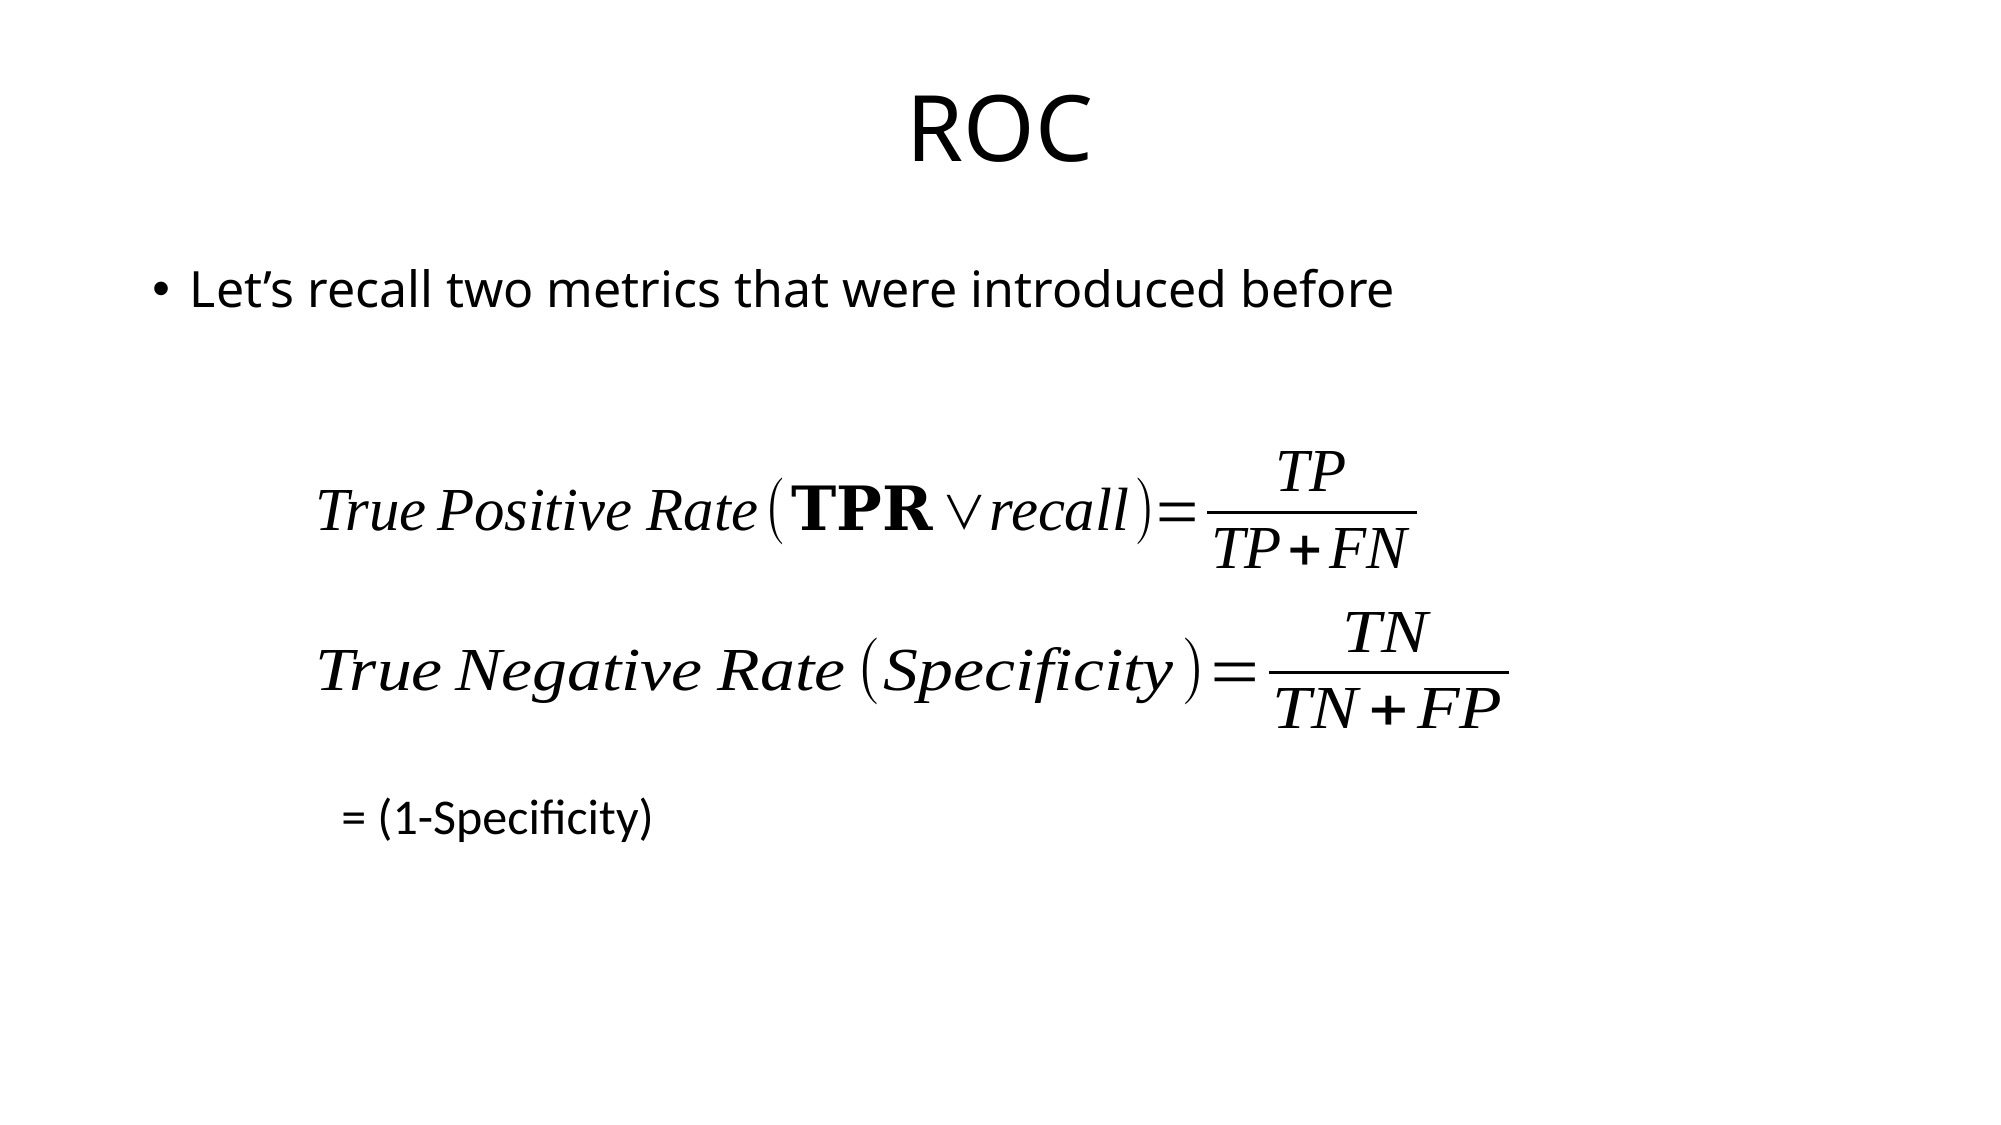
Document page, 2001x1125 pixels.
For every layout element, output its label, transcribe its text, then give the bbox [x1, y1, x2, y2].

list Let’s recall two metrics that were introduced before [137, 256, 1863, 1014]
title ROC [137, 42, 1863, 221]
